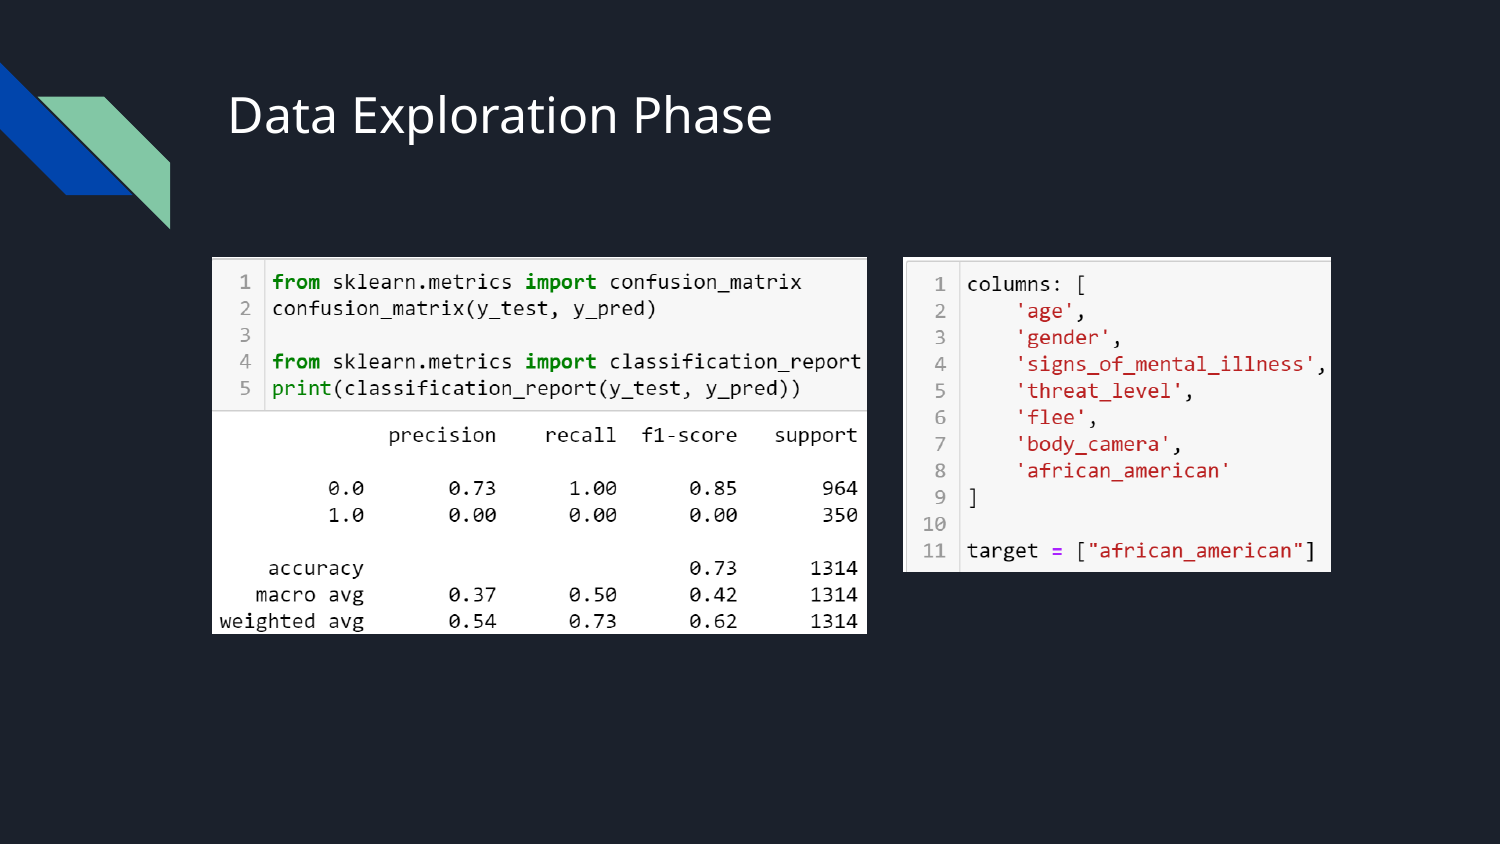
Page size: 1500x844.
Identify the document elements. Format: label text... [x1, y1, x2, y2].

picture [903, 256, 1331, 572]
title Data Exploration Phase [212, 64, 1368, 215]
picture [212, 256, 867, 634]
